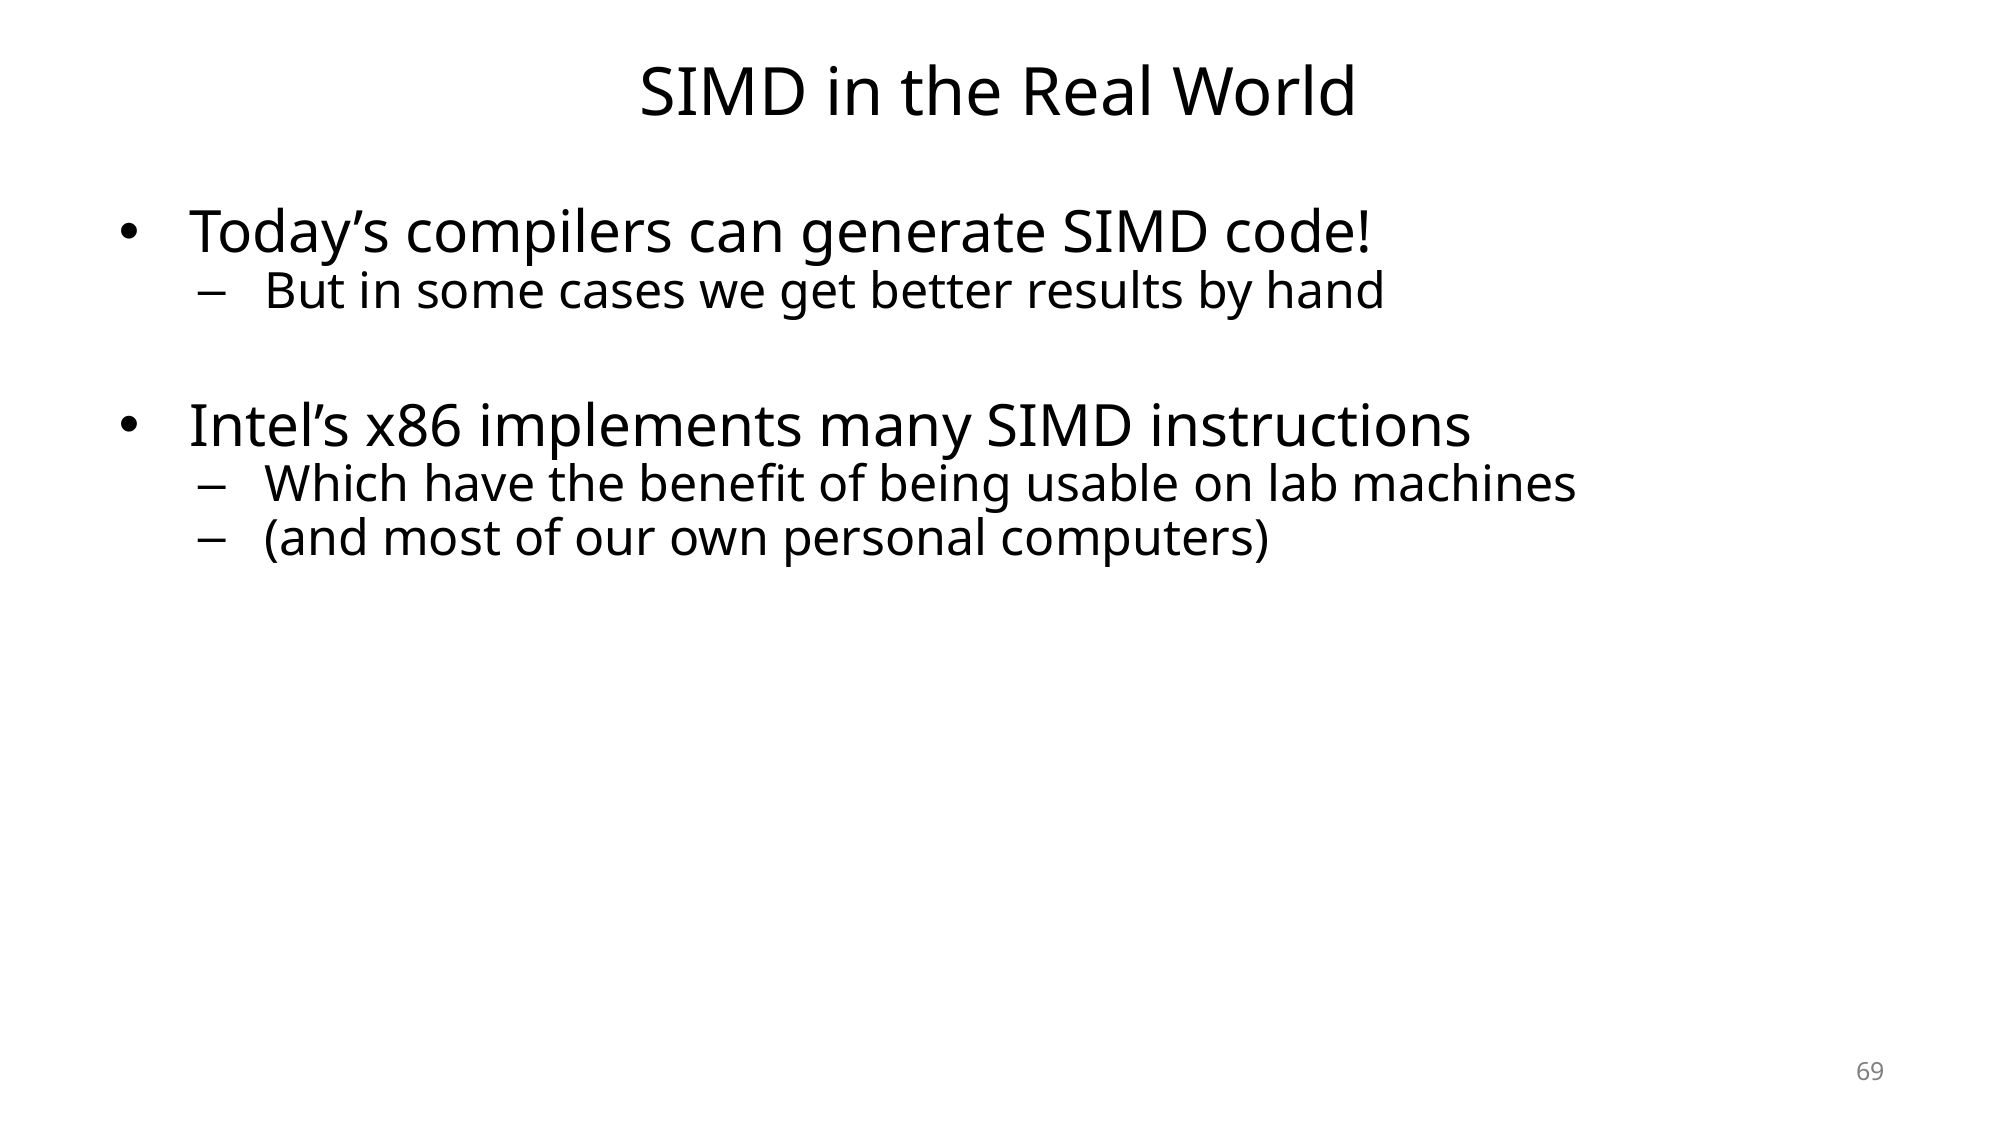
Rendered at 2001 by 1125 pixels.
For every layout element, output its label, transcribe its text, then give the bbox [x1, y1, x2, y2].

slide_number 69 [1749, 1042, 1900, 1103]
list Today’s compilers can generate SIMD code! But in some cases we get better results by hand Intel’s x86 implements many SIMD instructions Which have the benefit of being usable on lab machines (and most of our own personal computers) [99, 187, 1900, 1013]
title SIMD in the Real World [99, 37, 1900, 150]
